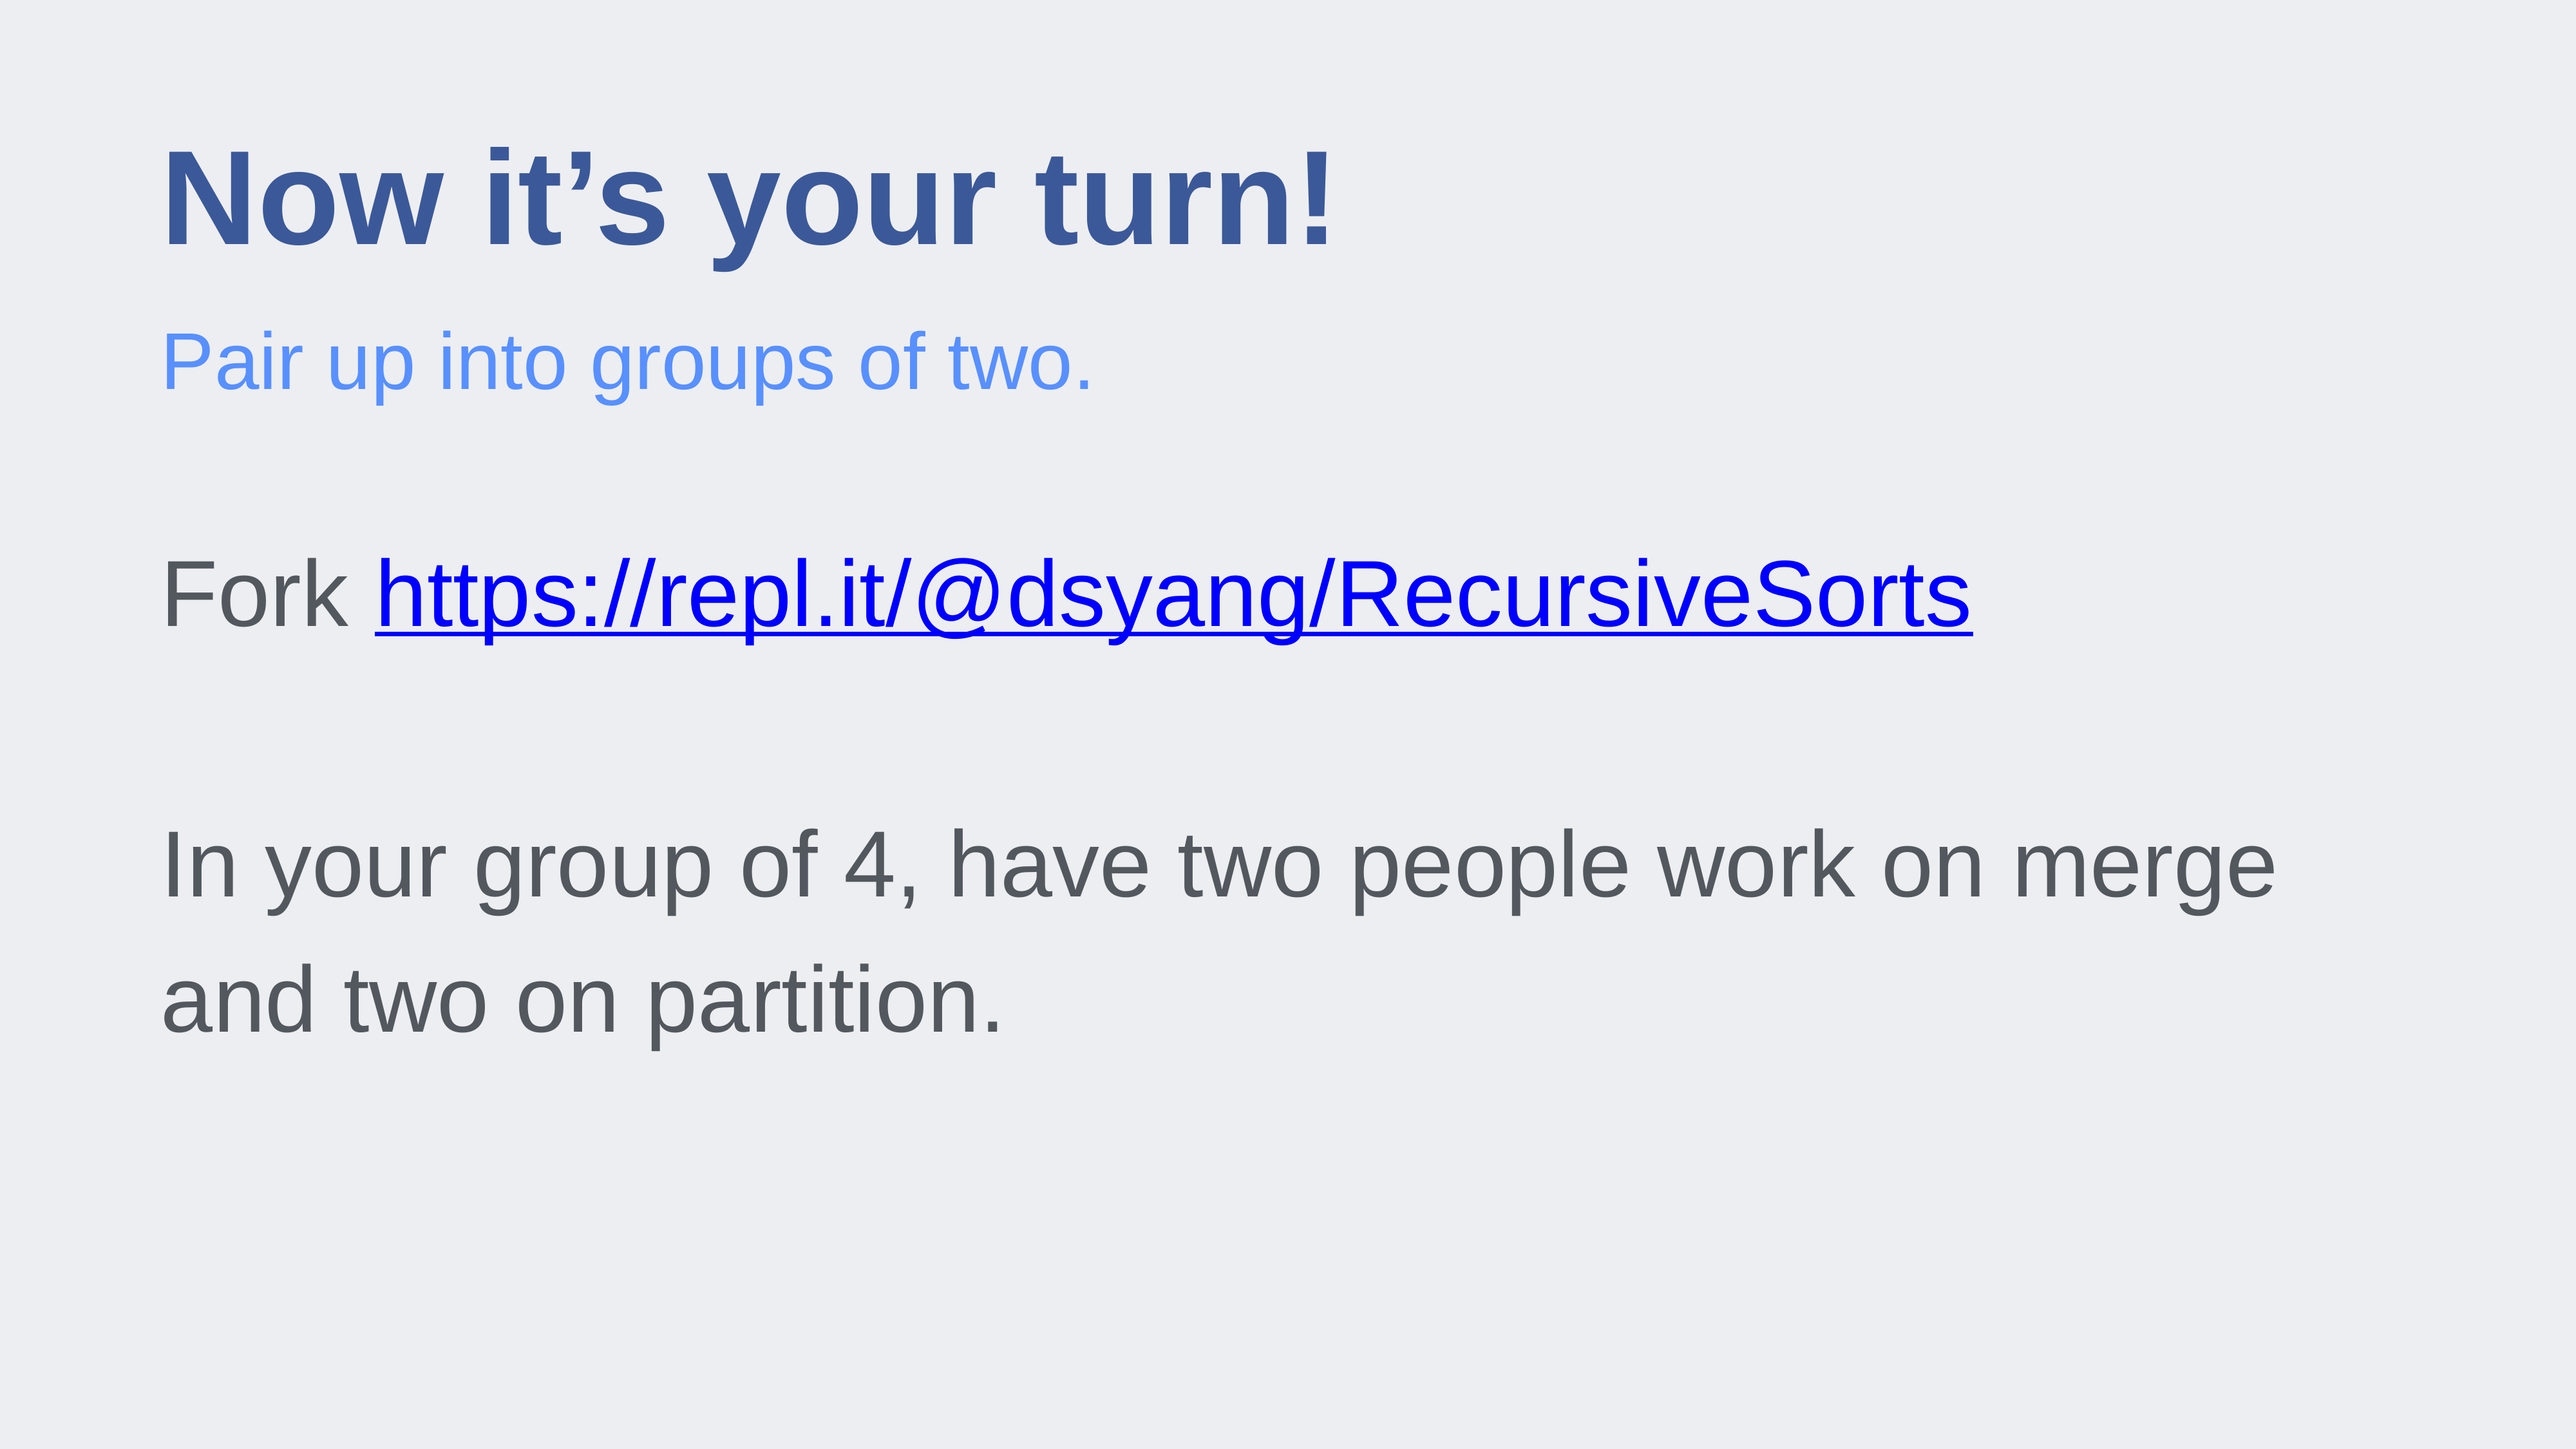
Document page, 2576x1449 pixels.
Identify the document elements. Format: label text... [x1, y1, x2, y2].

list Fork https://repl.it/@dsyang/RecursiveSorts In your group of 4, have two people work on merge and two on partition. [160, 509, 2415, 1154]
title Now it’s your turn! [160, 109, 2415, 305]
list Pair up into groups of two. [160, 308, 2415, 427]
